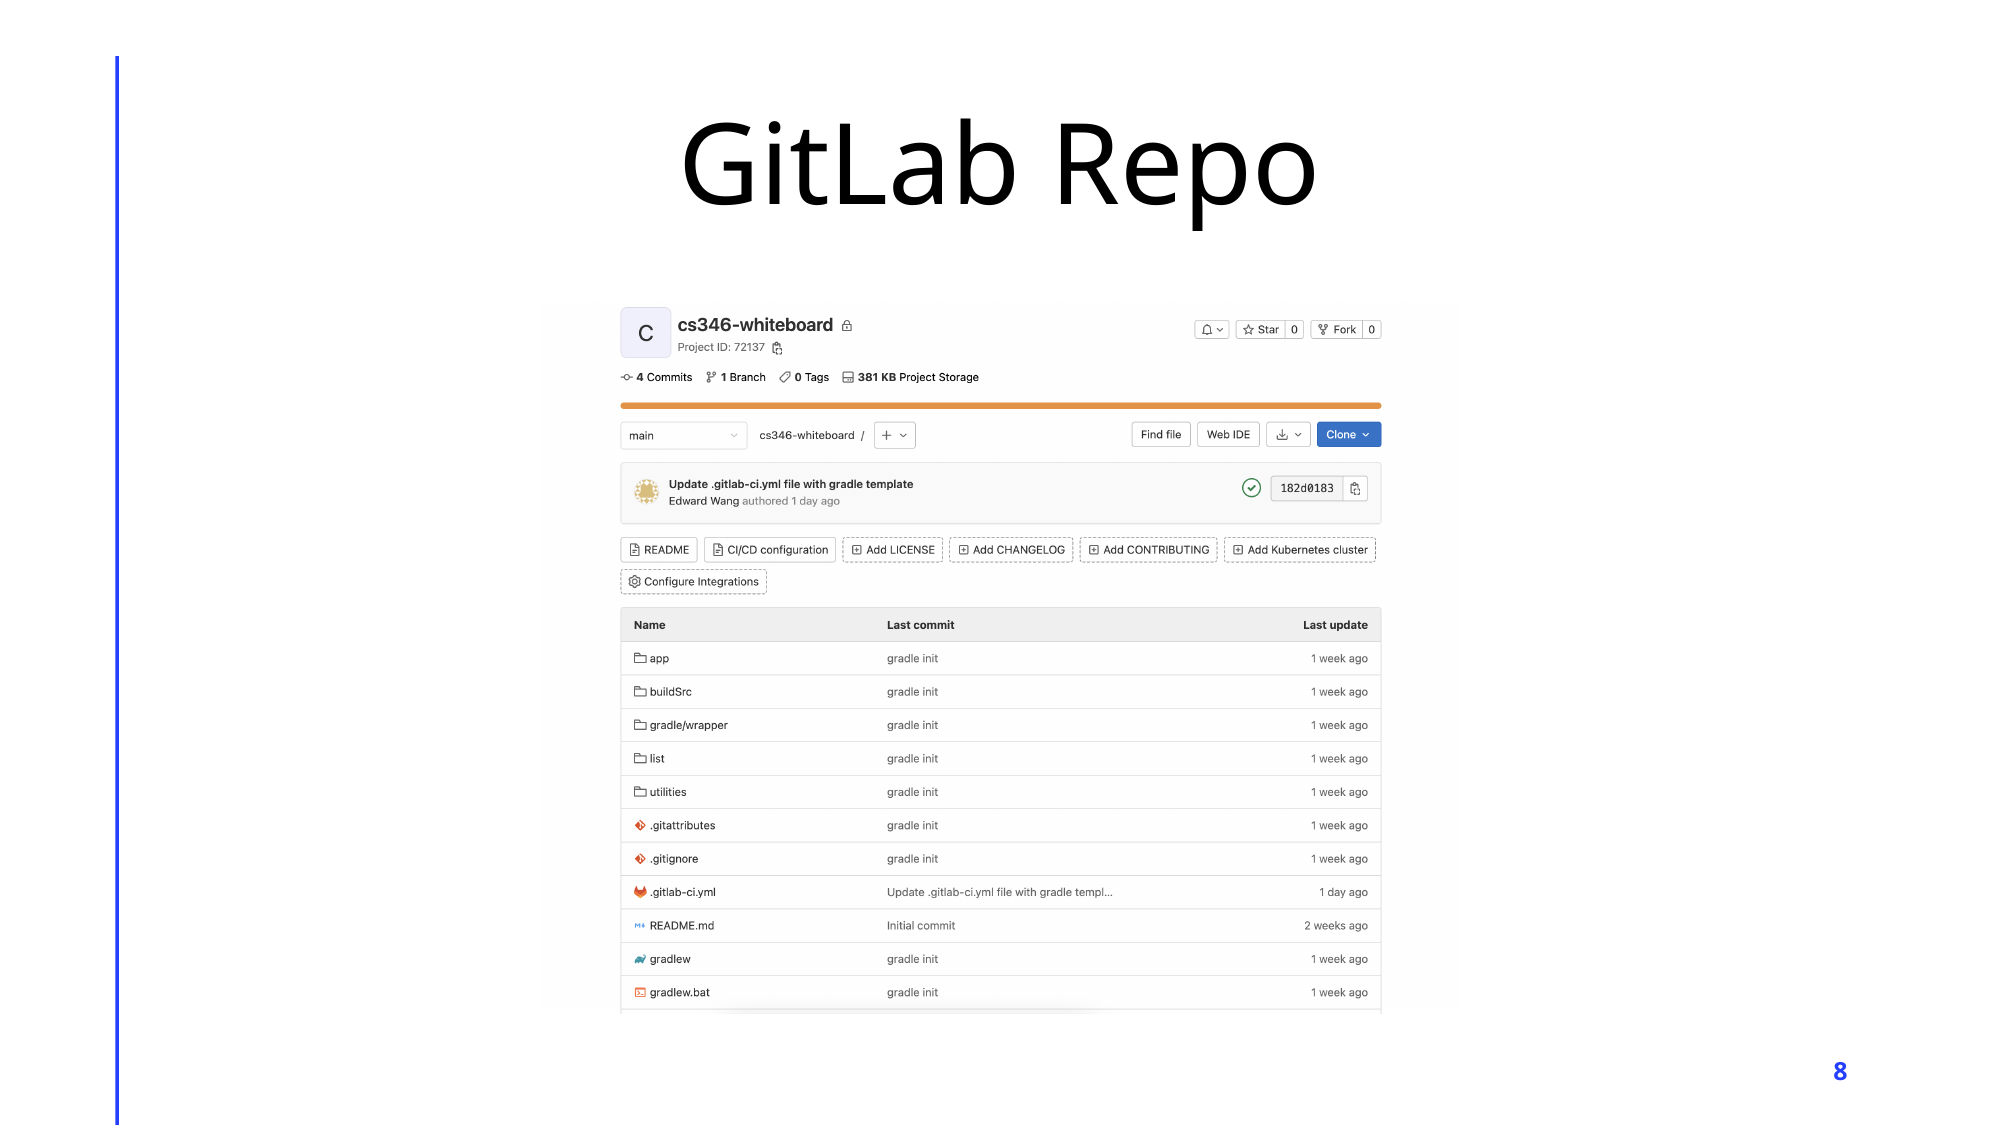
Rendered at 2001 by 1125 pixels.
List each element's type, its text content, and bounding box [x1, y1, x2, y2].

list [542, 299, 1458, 1014]
title GitLab Repo [137, 59, 1863, 278]
slide_number 8 [1412, 1042, 1863, 1103]
